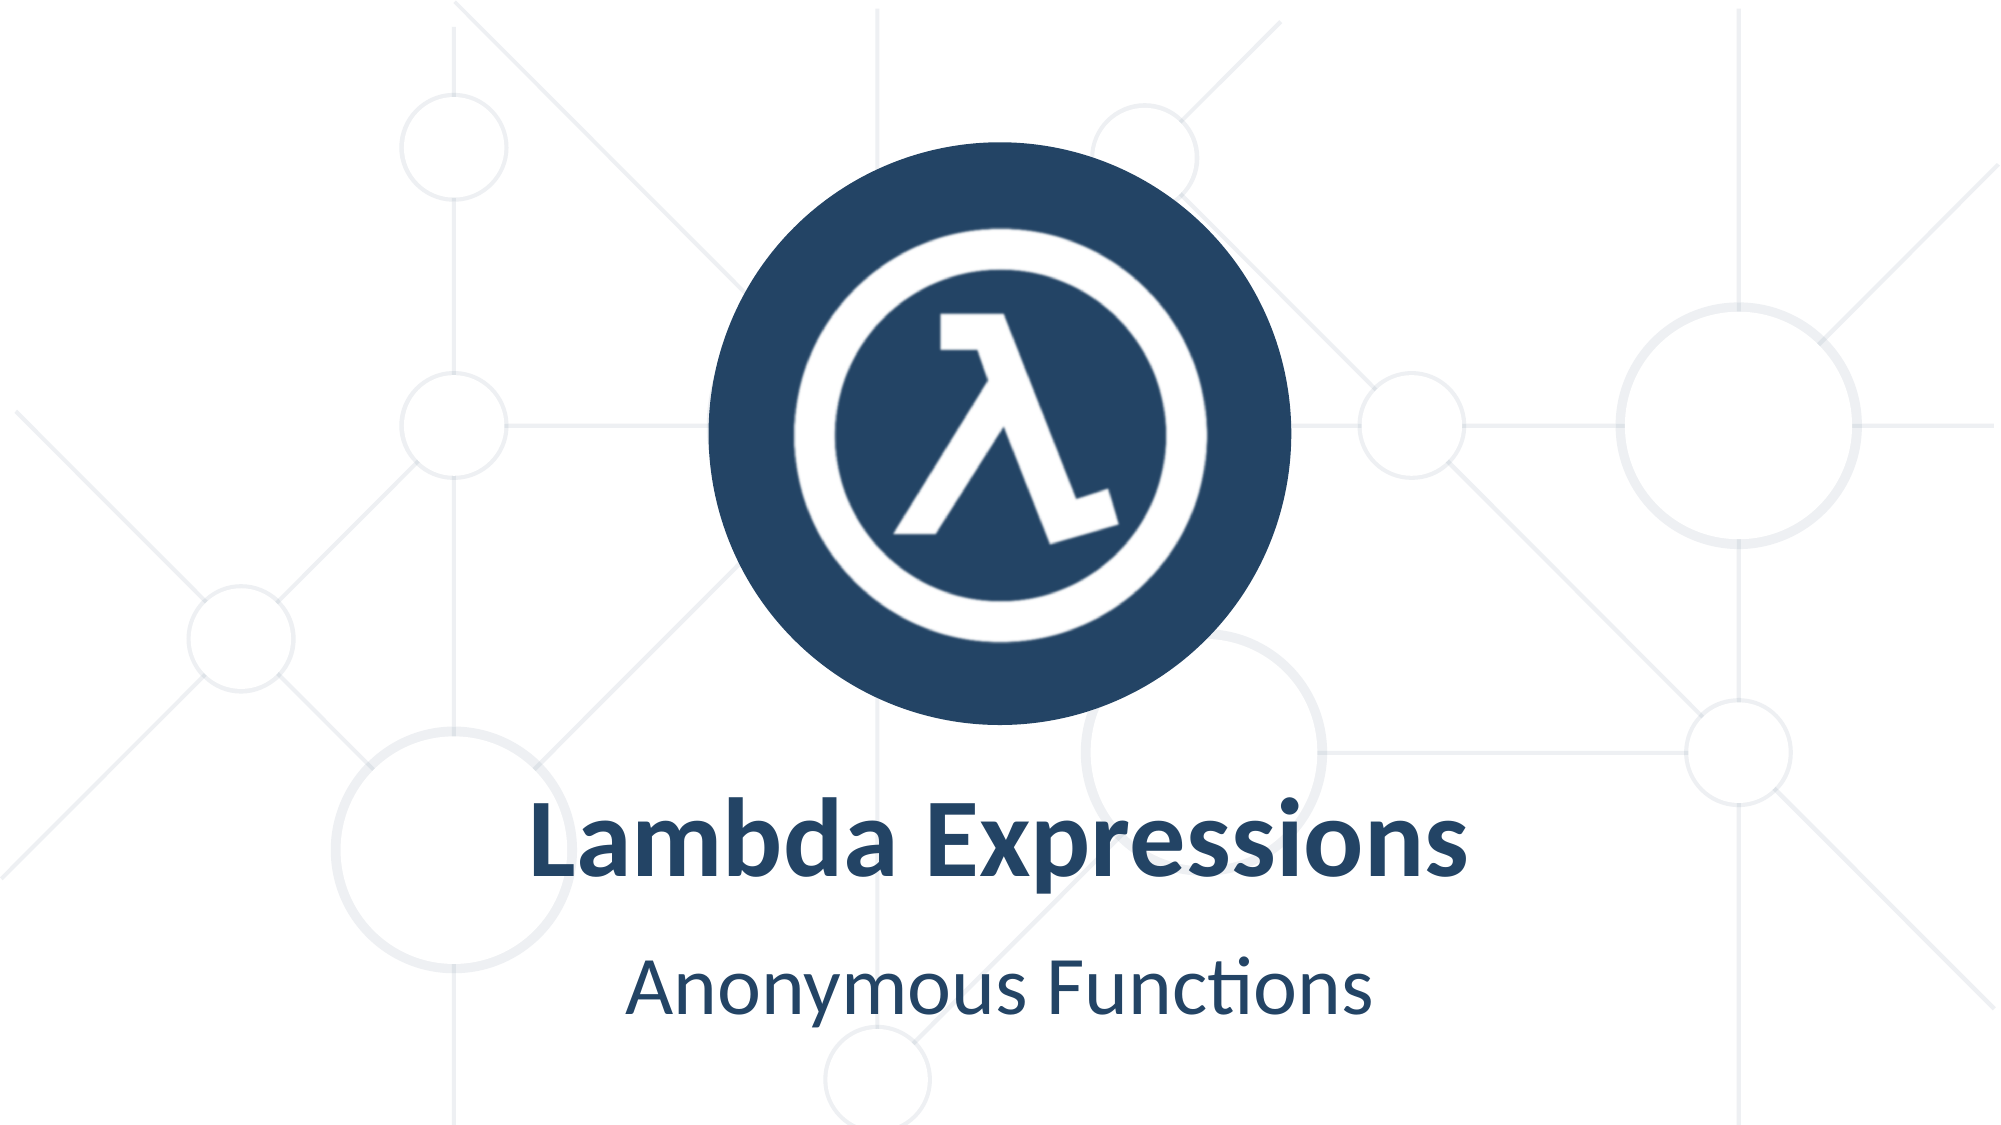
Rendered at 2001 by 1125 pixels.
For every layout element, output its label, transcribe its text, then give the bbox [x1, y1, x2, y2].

subtitle Anonymous Functions [100, 916, 1900, 1043]
title Lambda Expressions [100, 835, 1900, 916]
picture [780, 216, 1219, 655]
